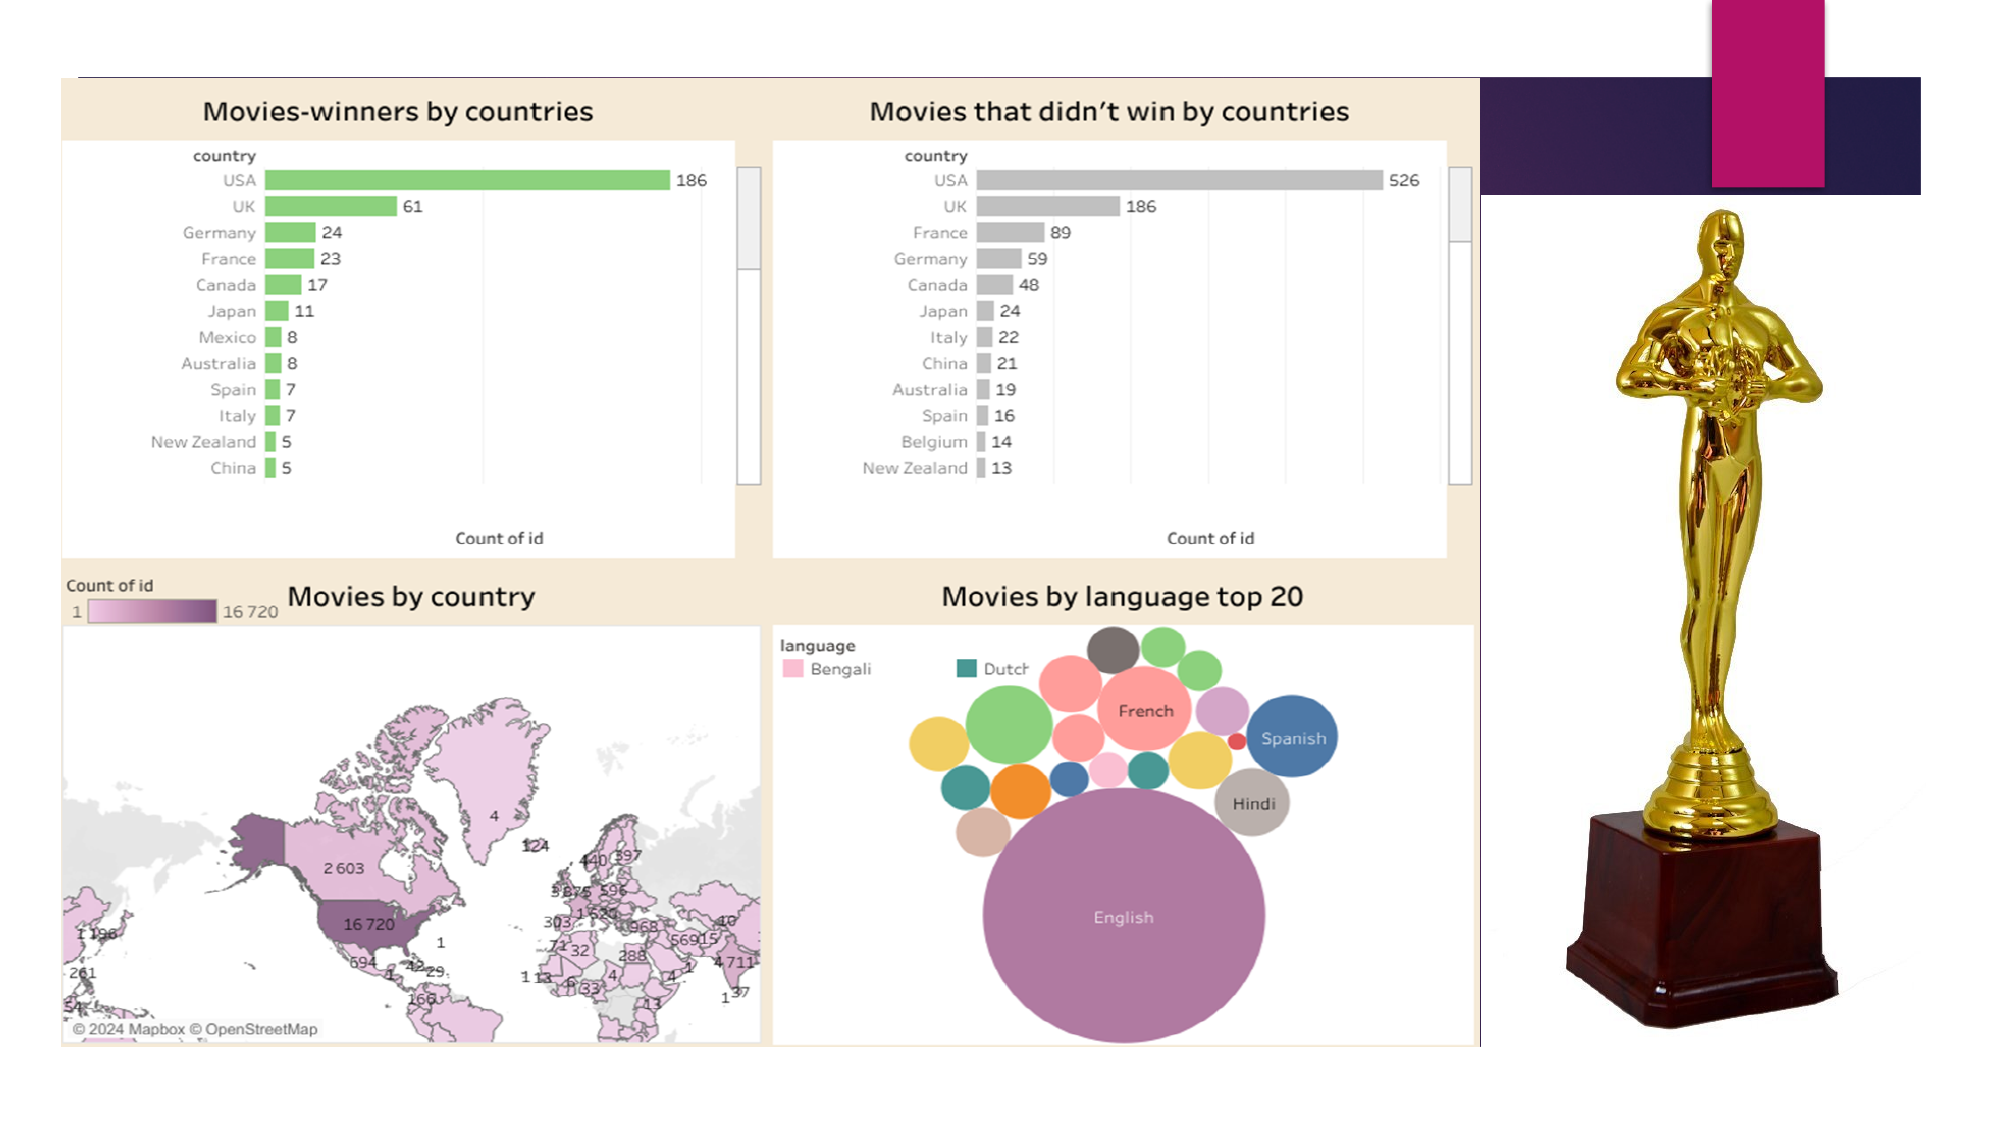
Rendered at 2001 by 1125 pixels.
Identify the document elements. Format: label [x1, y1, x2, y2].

picture [1481, 195, 1927, 1052]
picture [61, 78, 1480, 1047]
